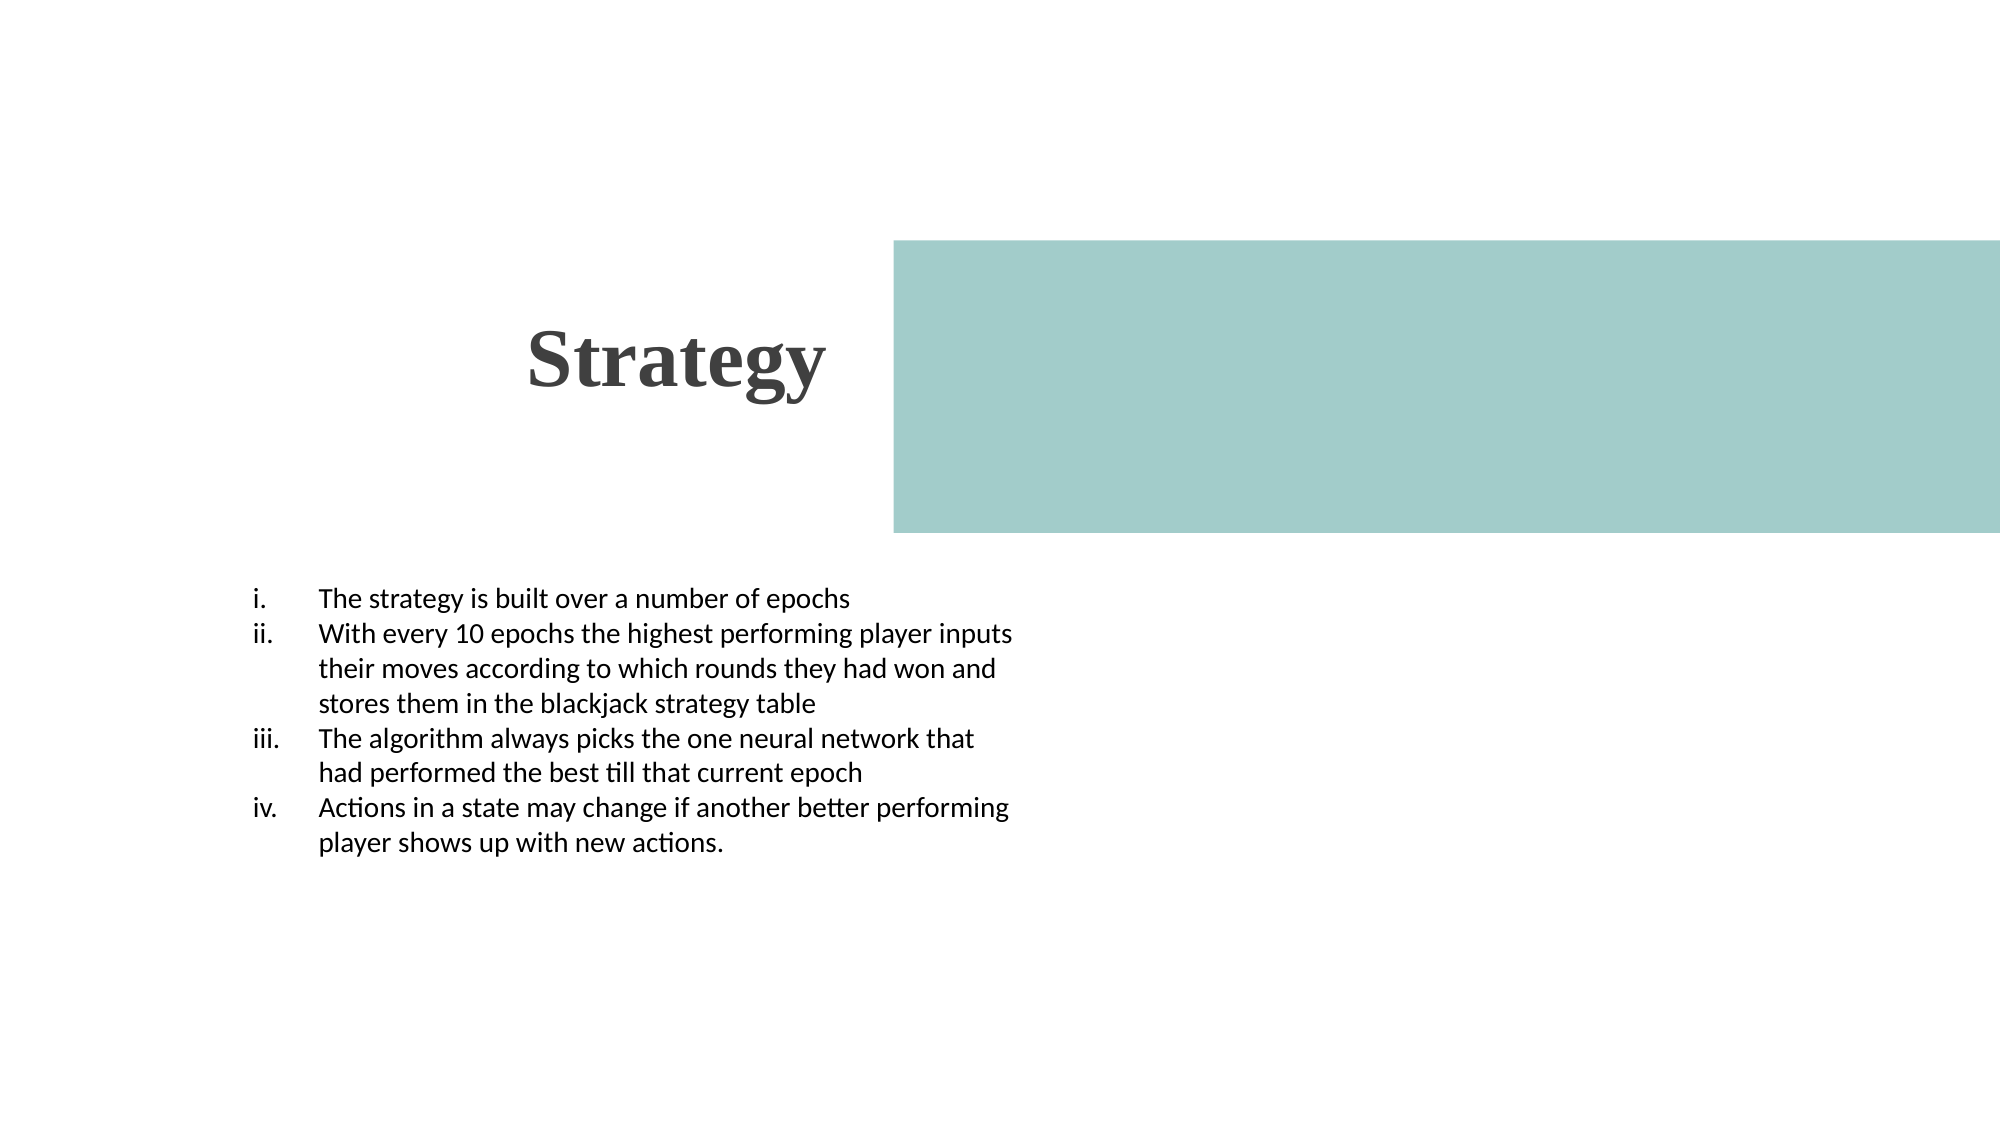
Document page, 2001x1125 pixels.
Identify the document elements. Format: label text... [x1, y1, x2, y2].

text_box [893, 239, 2000, 534]
text_box The strategy is built over a number of epochs With every 10 epochs the highest performing player inputs their moves according to which rounds they had won and stores them in the blackjack strategy table The algorithm always picks the one neural network that had performed the best till that current epoch Actions in a state may change if another better performing player shows up with new actions. [252, 579, 1036, 859]
text_box Strategy [229, 285, 844, 421]
